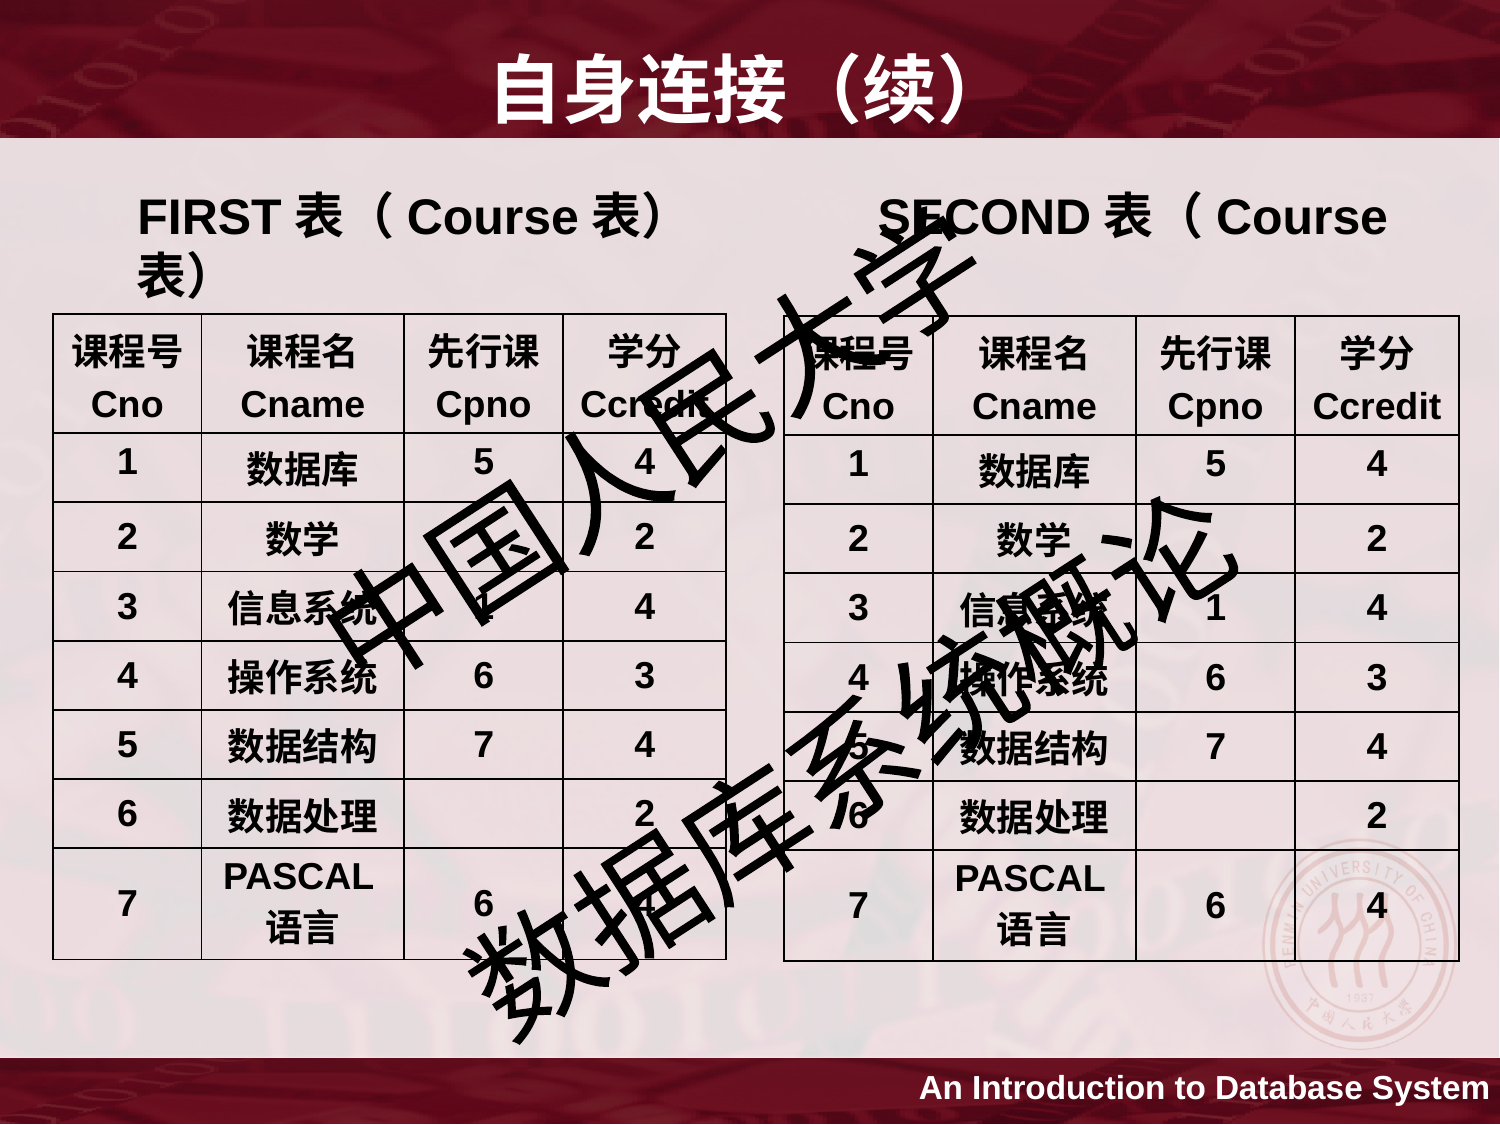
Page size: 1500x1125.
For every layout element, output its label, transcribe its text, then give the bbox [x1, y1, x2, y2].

table_cell 2 [54, 503, 201, 571]
table_cell 数据结构 [202, 711, 403, 778]
table_cell 1 [1137, 574, 1294, 642]
table_cell [405, 780, 562, 847]
table_cell 6 [405, 849, 562, 959]
picture [899, 298, 936, 315]
table_cell PASCAL语言 [202, 849, 403, 959]
table_cell 4 [1296, 713, 1458, 780]
table_cell 1 [785, 436, 932, 503]
table_header 先行课 Cpno [405, 315, 562, 432]
table_cell 2 [1296, 505, 1458, 572]
table_cell 2 [564, 780, 725, 847]
table_cell [405, 503, 562, 571]
table_header 课程号 Cno [785, 317, 932, 434]
table_cell 4 [564, 711, 725, 778]
table_cell 数据库 [202, 434, 403, 501]
table_cell 6 [405, 642, 562, 709]
table_cell 6 [54, 780, 201, 847]
table_cell 5 [405, 434, 562, 501]
table_cell 7 [54, 849, 201, 959]
table_cell 2 [1296, 782, 1458, 849]
table_cell 4 [564, 572, 725, 640]
table_header 先行课 Cpno [1137, 317, 1294, 434]
table_cell 4 [1296, 574, 1458, 642]
table_cell 数据处理 [202, 780, 403, 847]
title 自身连接（续） [74, 0, 1426, 181]
table_cell 5 [54, 711, 201, 778]
table_cell 数学 [934, 505, 1135, 572]
picture [0, 0, 1500, 1125]
table_cell [1137, 782, 1294, 849]
table_cell 6 [1137, 643, 1294, 711]
table_cell 3 [1296, 643, 1458, 711]
table_cell 4 [785, 643, 932, 711]
table_cell 数据处理 [934, 782, 1135, 849]
table_cell 3 [564, 642, 725, 709]
table_cell 1 [405, 572, 562, 640]
picture [739, 793, 783, 842]
table_cell 数据结构 [934, 713, 1135, 780]
table_header 课程名 Cname [202, 315, 403, 432]
table_header 学分 Ccredit [564, 315, 725, 432]
table_cell 6 [1137, 851, 1294, 960]
table_cell 数据库 [934, 436, 1135, 503]
table_cell 5 [785, 713, 932, 780]
picture [773, 826, 783, 843]
table_cell 7 [405, 711, 562, 778]
table_cell 2 [564, 503, 725, 571]
table_cell 3 [785, 574, 932, 642]
table_header 课程号 Cno [54, 315, 201, 432]
table_cell 7 [785, 851, 932, 960]
table_cell 4 [1296, 851, 1458, 960]
table_cell 5 [1137, 436, 1294, 503]
table_cell 数学 [202, 503, 403, 571]
table_cell 操作系统 [202, 642, 403, 709]
list FIRST表（Course表） SECOND表（Course表） [64, 177, 1416, 284]
table_cell 信息系统 [202, 572, 403, 640]
table_cell [1137, 505, 1294, 572]
table_header 学分 Ccredit [1296, 317, 1458, 434]
table_cell 6 [785, 782, 932, 849]
table_cell 信息系统 [934, 574, 1135, 642]
table_header 课程名 Cname [934, 317, 1135, 434]
table_cell 4 [54, 642, 201, 709]
table_cell 4 [564, 434, 725, 501]
table_cell 4 [1296, 436, 1458, 503]
table_cell 7 [1137, 713, 1294, 780]
table_cell 操作系统 [934, 643, 1135, 711]
table_cell 1 [54, 434, 201, 501]
table_cell 4 [564, 849, 725, 959]
table_cell PASCAL语言 [934, 851, 1135, 960]
table_cell 2 [785, 505, 932, 572]
table_cell 3 [54, 572, 201, 640]
